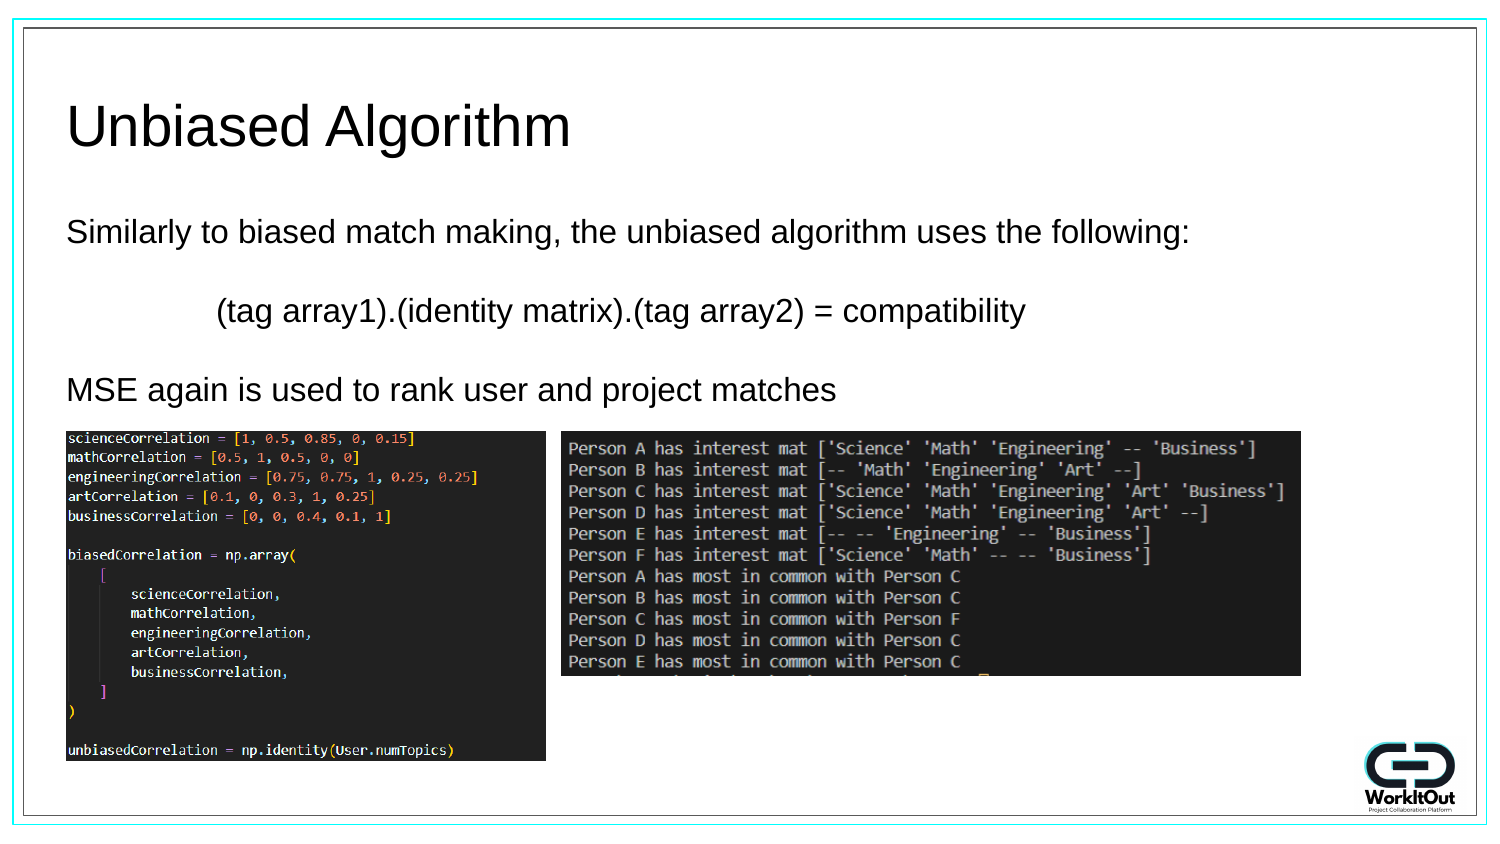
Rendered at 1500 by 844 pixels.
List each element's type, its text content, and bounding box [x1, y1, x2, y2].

list Similarly to biased match making, the unbiased algorithm uses the following: (tag array1).(identity matrix).(tag array2) = compatibility MSE again is used to rank user and project matches [51, 189, 1449, 465]
picture [1354, 736, 1467, 815]
title Unbiased Algorithm [51, 72, 1449, 167]
picture [561, 431, 1301, 676]
picture [65, 431, 546, 762]
